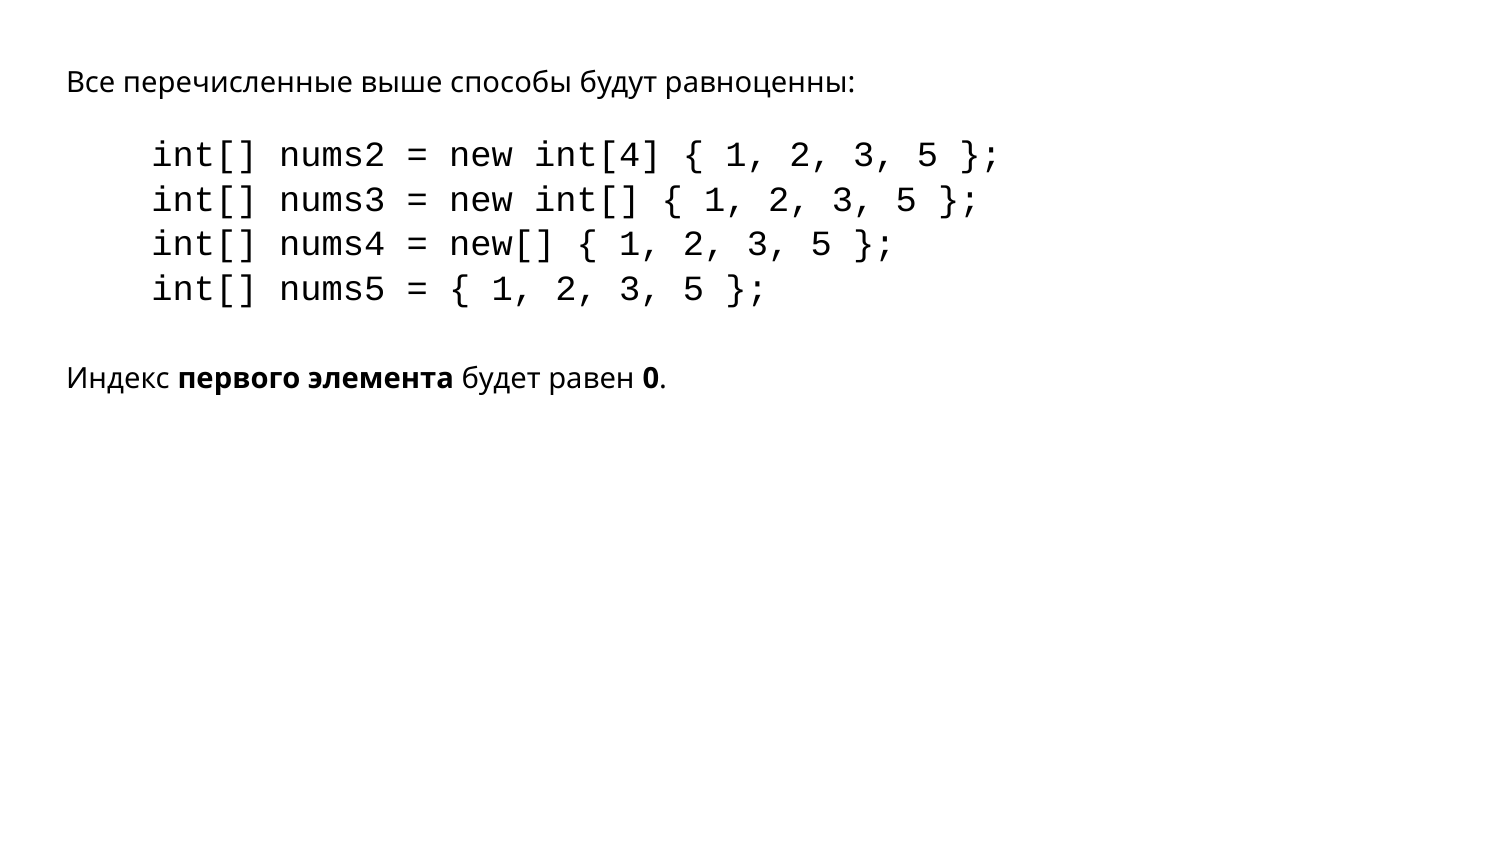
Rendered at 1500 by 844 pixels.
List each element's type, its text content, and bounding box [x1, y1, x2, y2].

list Все перечисленные выше способы будут равноценны: int[] nums2 = new int[4] { 1, 2, 3, 5 }; int[] nums3 = new int[] { 1, 2, 3, 5 }; int[] nums4 = new[] { 1, 2, 3, 5 }; int[] nums5 = { 1, 2, 3, 5 }; Индекс первого элемента будет равен 0. [51, 42, 1449, 750]
